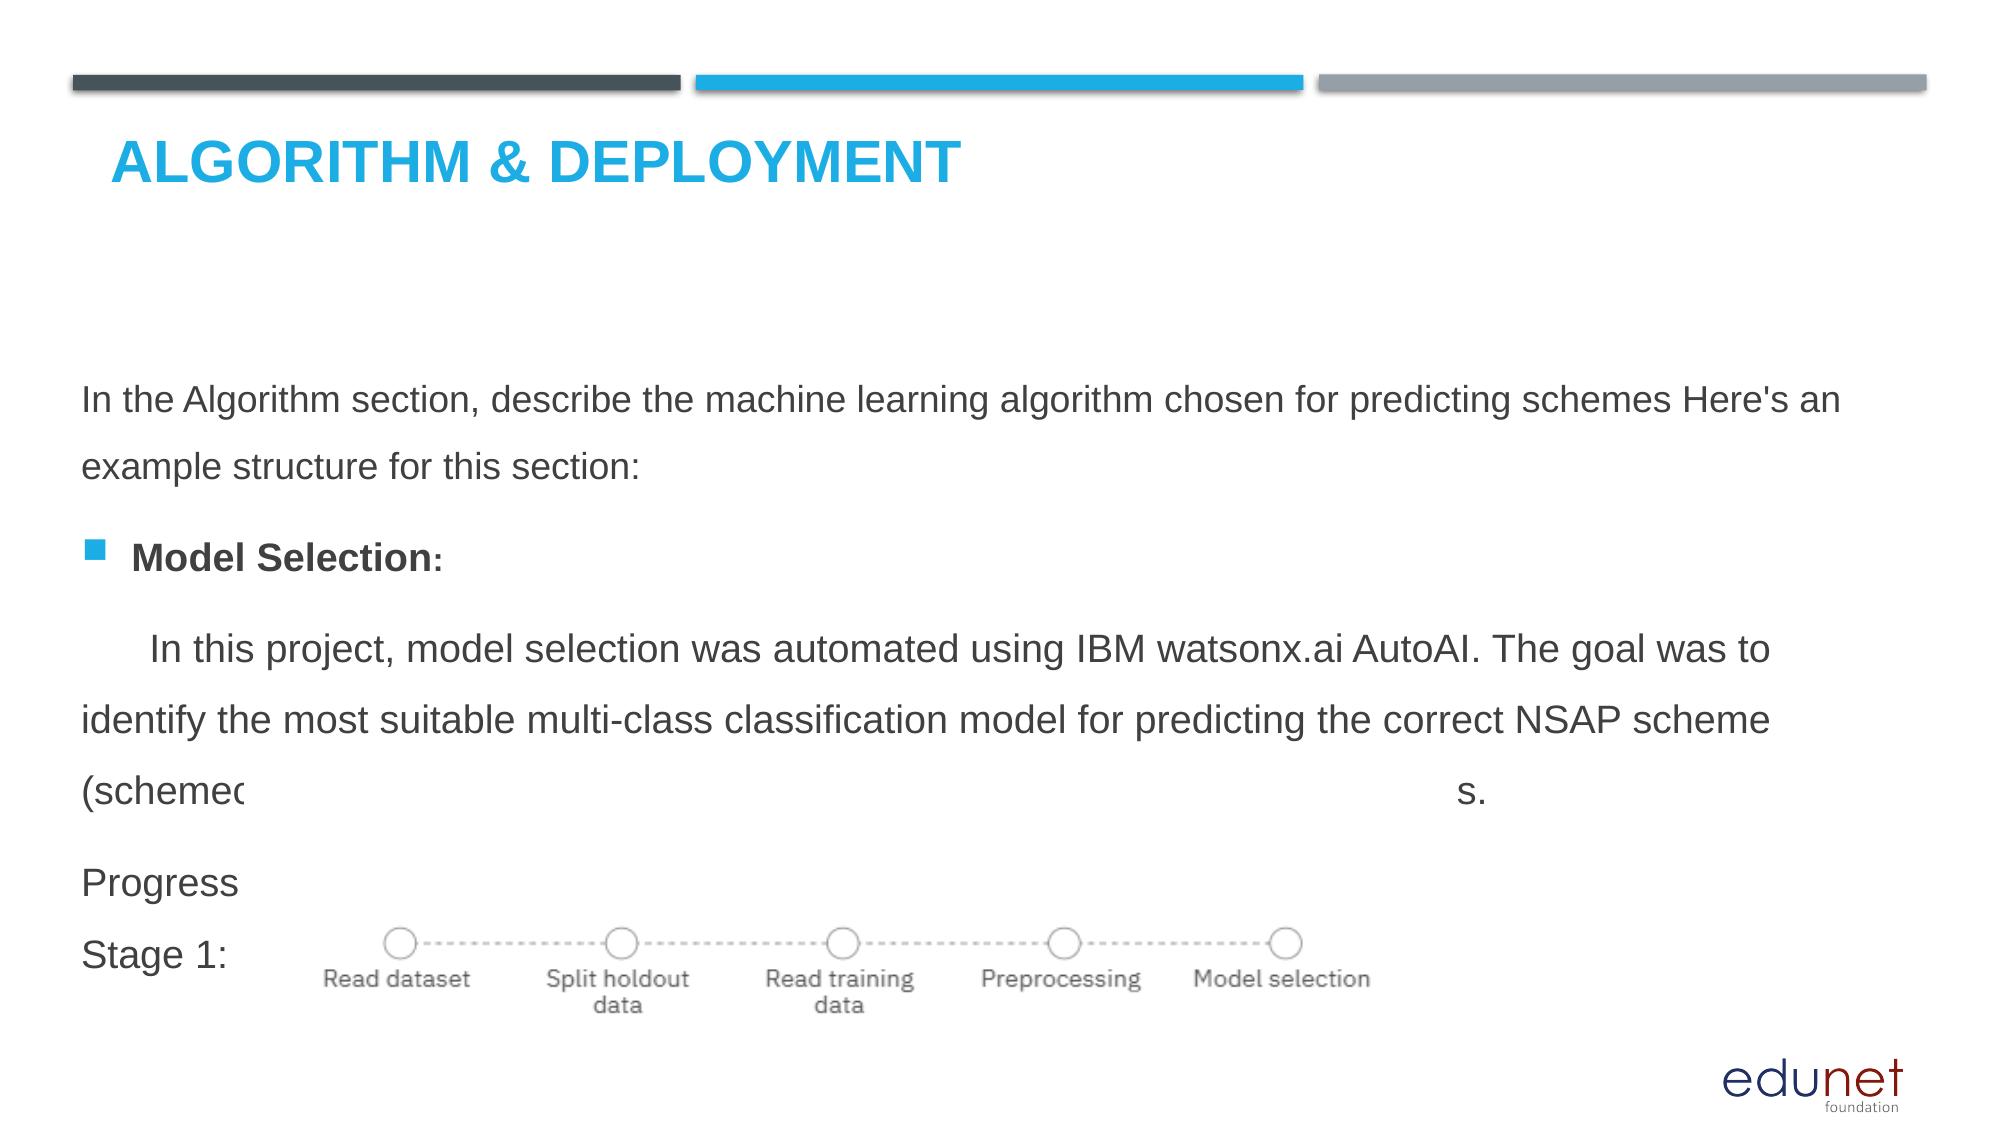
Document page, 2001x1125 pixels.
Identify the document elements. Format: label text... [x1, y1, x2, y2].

title Algorithm & Deployment [95, 115, 1905, 203]
list In the Algorithm section, describe the machine learning algorithm chosen for predicting schemes Here's an example structure for this section: Model Selection: In this project, model selection was automated using IBM watsonx.ai AutoAI. The goal was to identify the most suitable multi-class classification model for predicting the correct NSAP scheme (schemecode) based on applicants’ demographic and socio-economic attributes. Progress Map: It explains how process is carried out. Stage 1: [66, 345, 1876, 1025]
picture [1719, 1056, 1905, 1116]
picture [244, 765, 1458, 1077]
